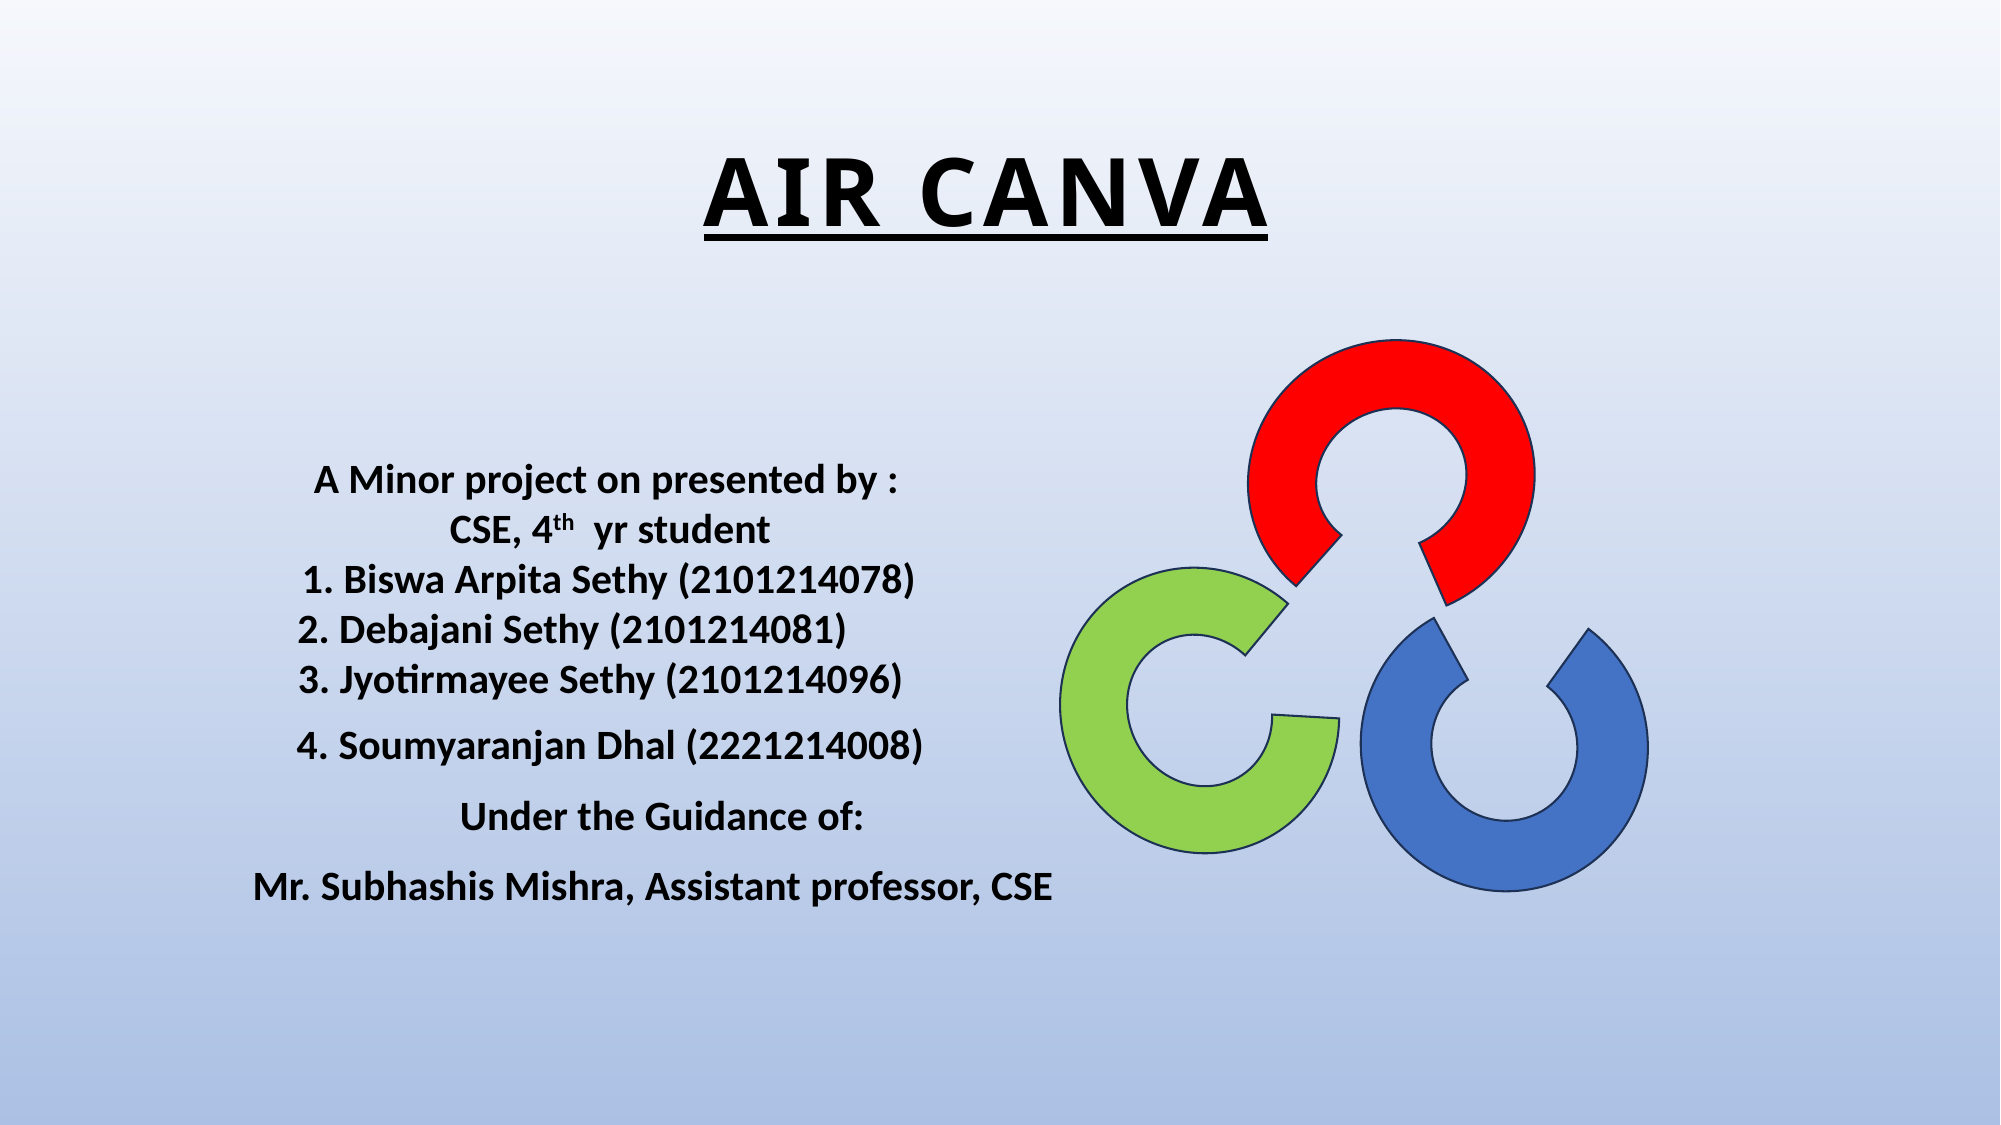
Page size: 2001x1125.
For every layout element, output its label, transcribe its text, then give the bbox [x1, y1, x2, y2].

text_box [1072, 566, 1341, 855]
title AIR CANVA [688, 87, 1284, 305]
text_box [1359, 616, 1649, 893]
text_box A Minor project on presented by : CSE, 4th yr student 1. Biswa Arpita Sethy (2101214078) 2. Debajani Sethy (2101214081) 3. Jyotirmayee Sethy (2101214096) 4. Soumyaranjan Dhal (2221214008) Under the Guidance of: Mr. Subhashis Mishra, Assistant professor, CSE [73, 444, 1072, 978]
text_box [1246, 339, 1536, 607]
